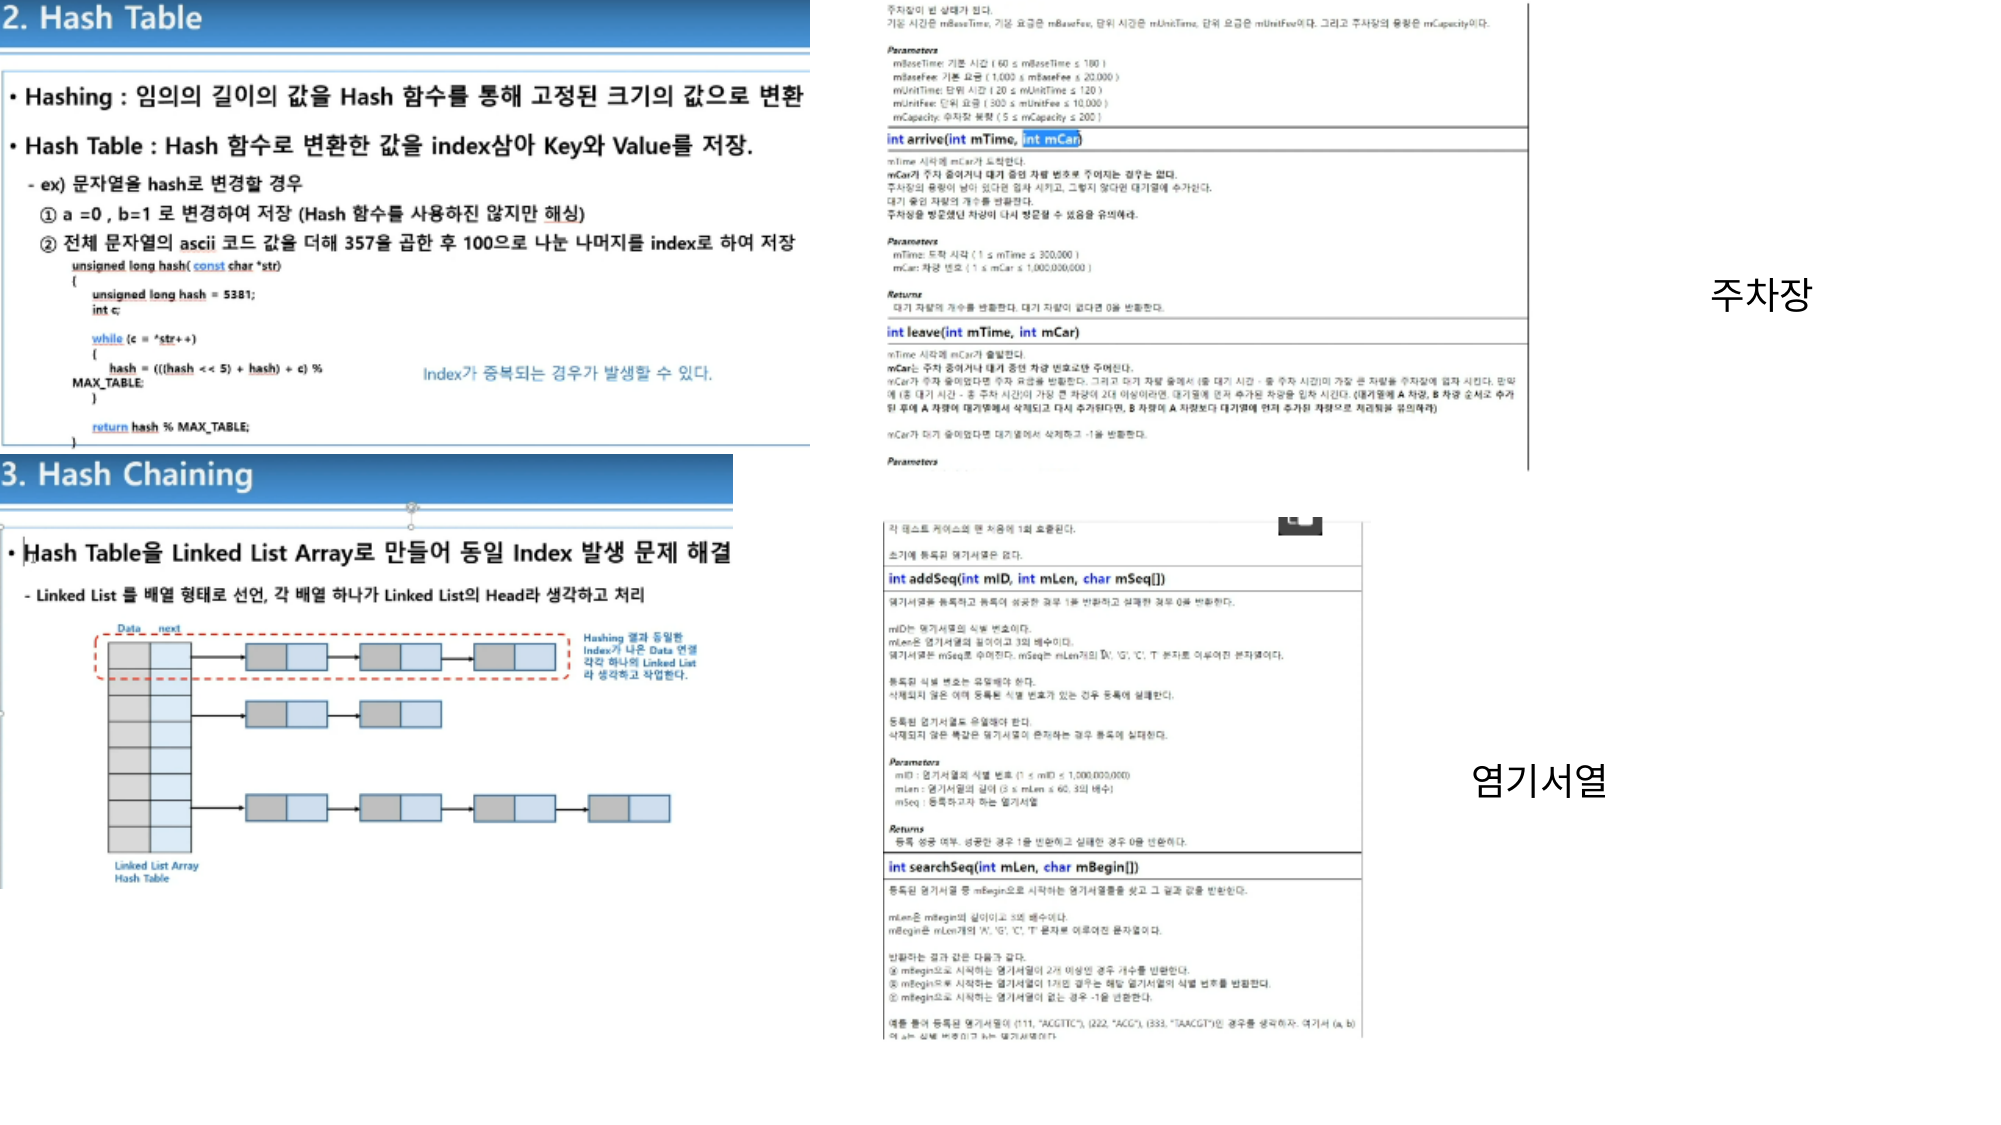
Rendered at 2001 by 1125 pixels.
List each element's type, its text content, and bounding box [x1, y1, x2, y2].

text_box 염기서열 [1456, 750, 1625, 811]
picture [883, 0, 1534, 479]
picture [883, 517, 1371, 1046]
picture [0, 0, 810, 889]
text_box 주차장 [1696, 264, 1830, 325]
